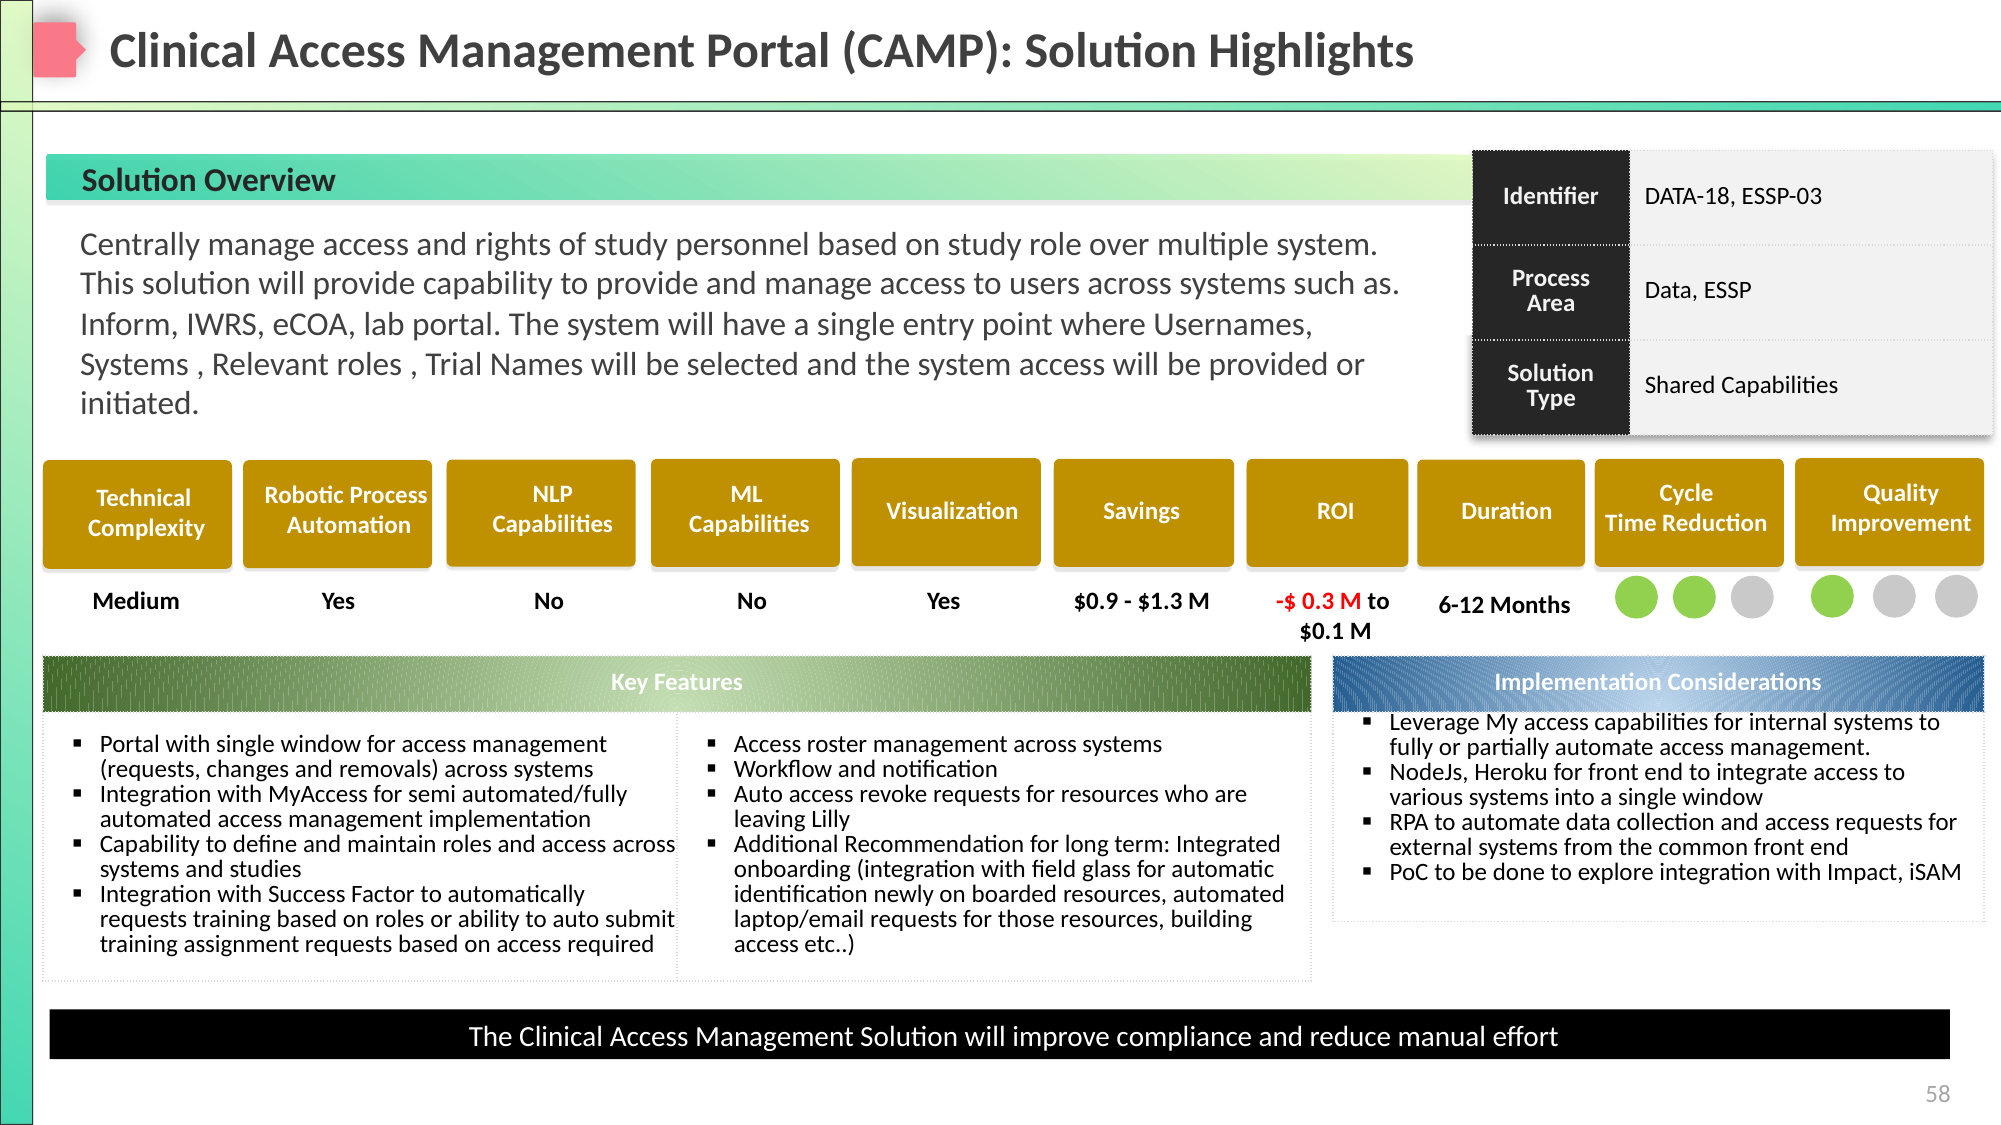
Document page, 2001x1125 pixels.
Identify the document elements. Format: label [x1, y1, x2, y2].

text_box [851, 458, 1041, 567]
text_box [1671, 574, 1717, 620]
text_box [1246, 458, 1409, 567]
text_box [1871, 573, 1917, 619]
table_cell [43, 712, 1311, 981]
text_box [1985, 103, 1993, 110]
text_box [1038, 459, 1587, 652]
text_box [1084, 103, 1092, 110]
table_cell [1472, 245, 1993, 435]
table_header [1472, 150, 1993, 245]
text_box [1809, 573, 1855, 619]
table_header [1333, 656, 1984, 712]
text_box [762, 103, 772, 110]
text_box [722, 577, 783, 622]
text_box [1613, 574, 1659, 620]
text_box [1272, 103, 1282, 110]
table_cell [1333, 712, 1984, 921]
text_box [46, 150, 1473, 429]
text_box [1729, 574, 1775, 620]
title [109, 24, 1742, 80]
text_box [1590, 458, 1784, 567]
text_box [1795, 458, 1987, 567]
text_box [77, 577, 195, 622]
text_box [49, 1009, 1950, 1060]
text_box [306, 577, 371, 622]
text_box [1053, 458, 1235, 567]
text_box [651, 458, 841, 567]
text_box [912, 577, 976, 622]
slide_number [1515, 1070, 1966, 1125]
table_header [43, 656, 1311, 712]
text_box [872, 103, 882, 110]
text_box [243, 459, 636, 569]
text_box [519, 577, 580, 622]
text_box [1933, 573, 1979, 619]
text_box [42, 460, 232, 569]
